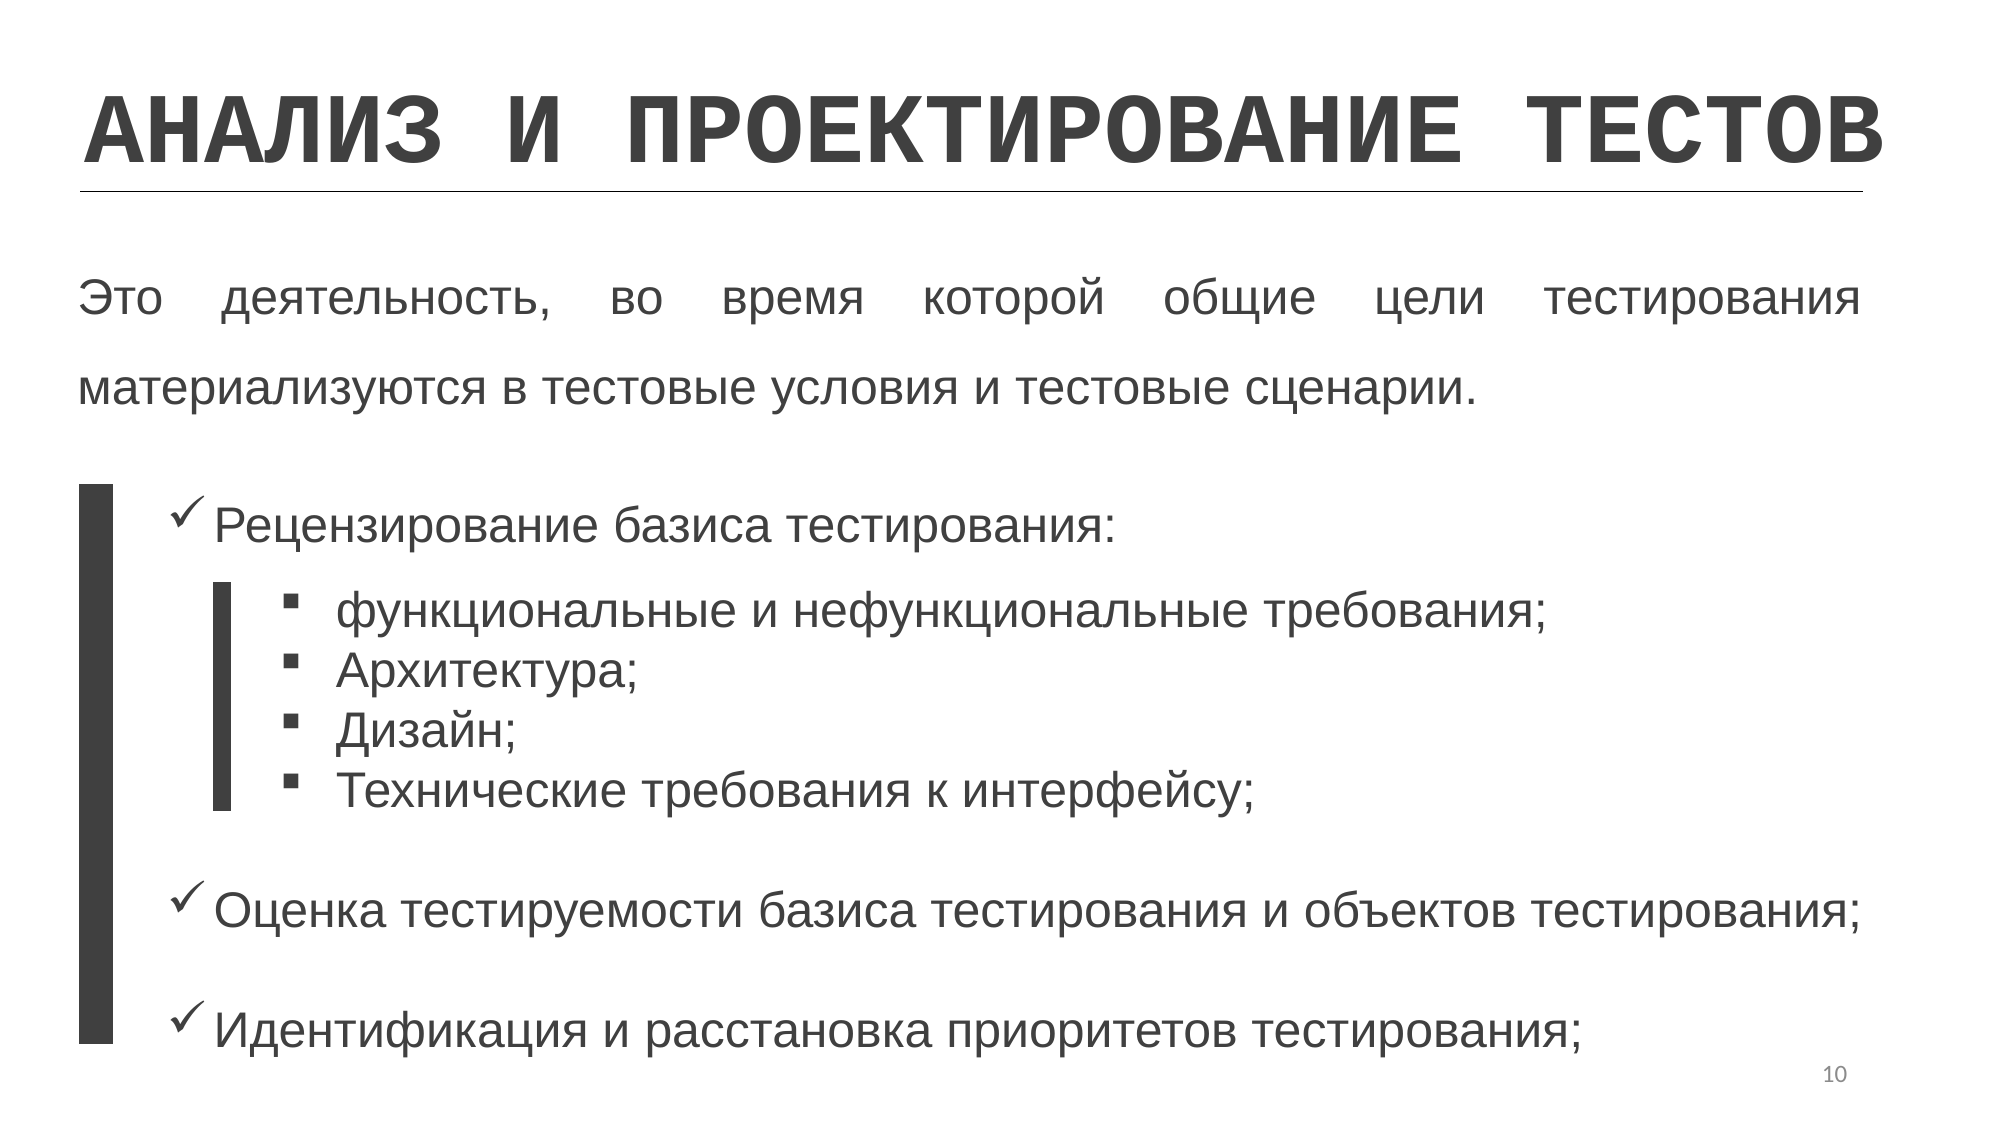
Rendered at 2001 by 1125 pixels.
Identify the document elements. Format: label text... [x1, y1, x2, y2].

text_box Это деятельность, во время которой общие цели тестирования материализуются в тестовые условия и тестовые сценарии. [62, 227, 1877, 422]
slide_number 10 [1412, 1065, 1863, 1103]
text_box Рецензирование базиса тестирования: функциональные и нефункциональные требования; Архитектура; Дизайн; Технические требования к интерфейсу; Оценка тестируемости базиса тестирования и объектов тестирования; Идентификация и расстановка приоритетов тестирования; [151, 484, 2000, 1065]
text_box [213, 582, 231, 811]
text_box [79, 484, 113, 1044]
text_box АНАЛИЗ И ПРОЕКТИРОВАНИЕ ТЕСТОВ [70, 55, 1900, 191]
